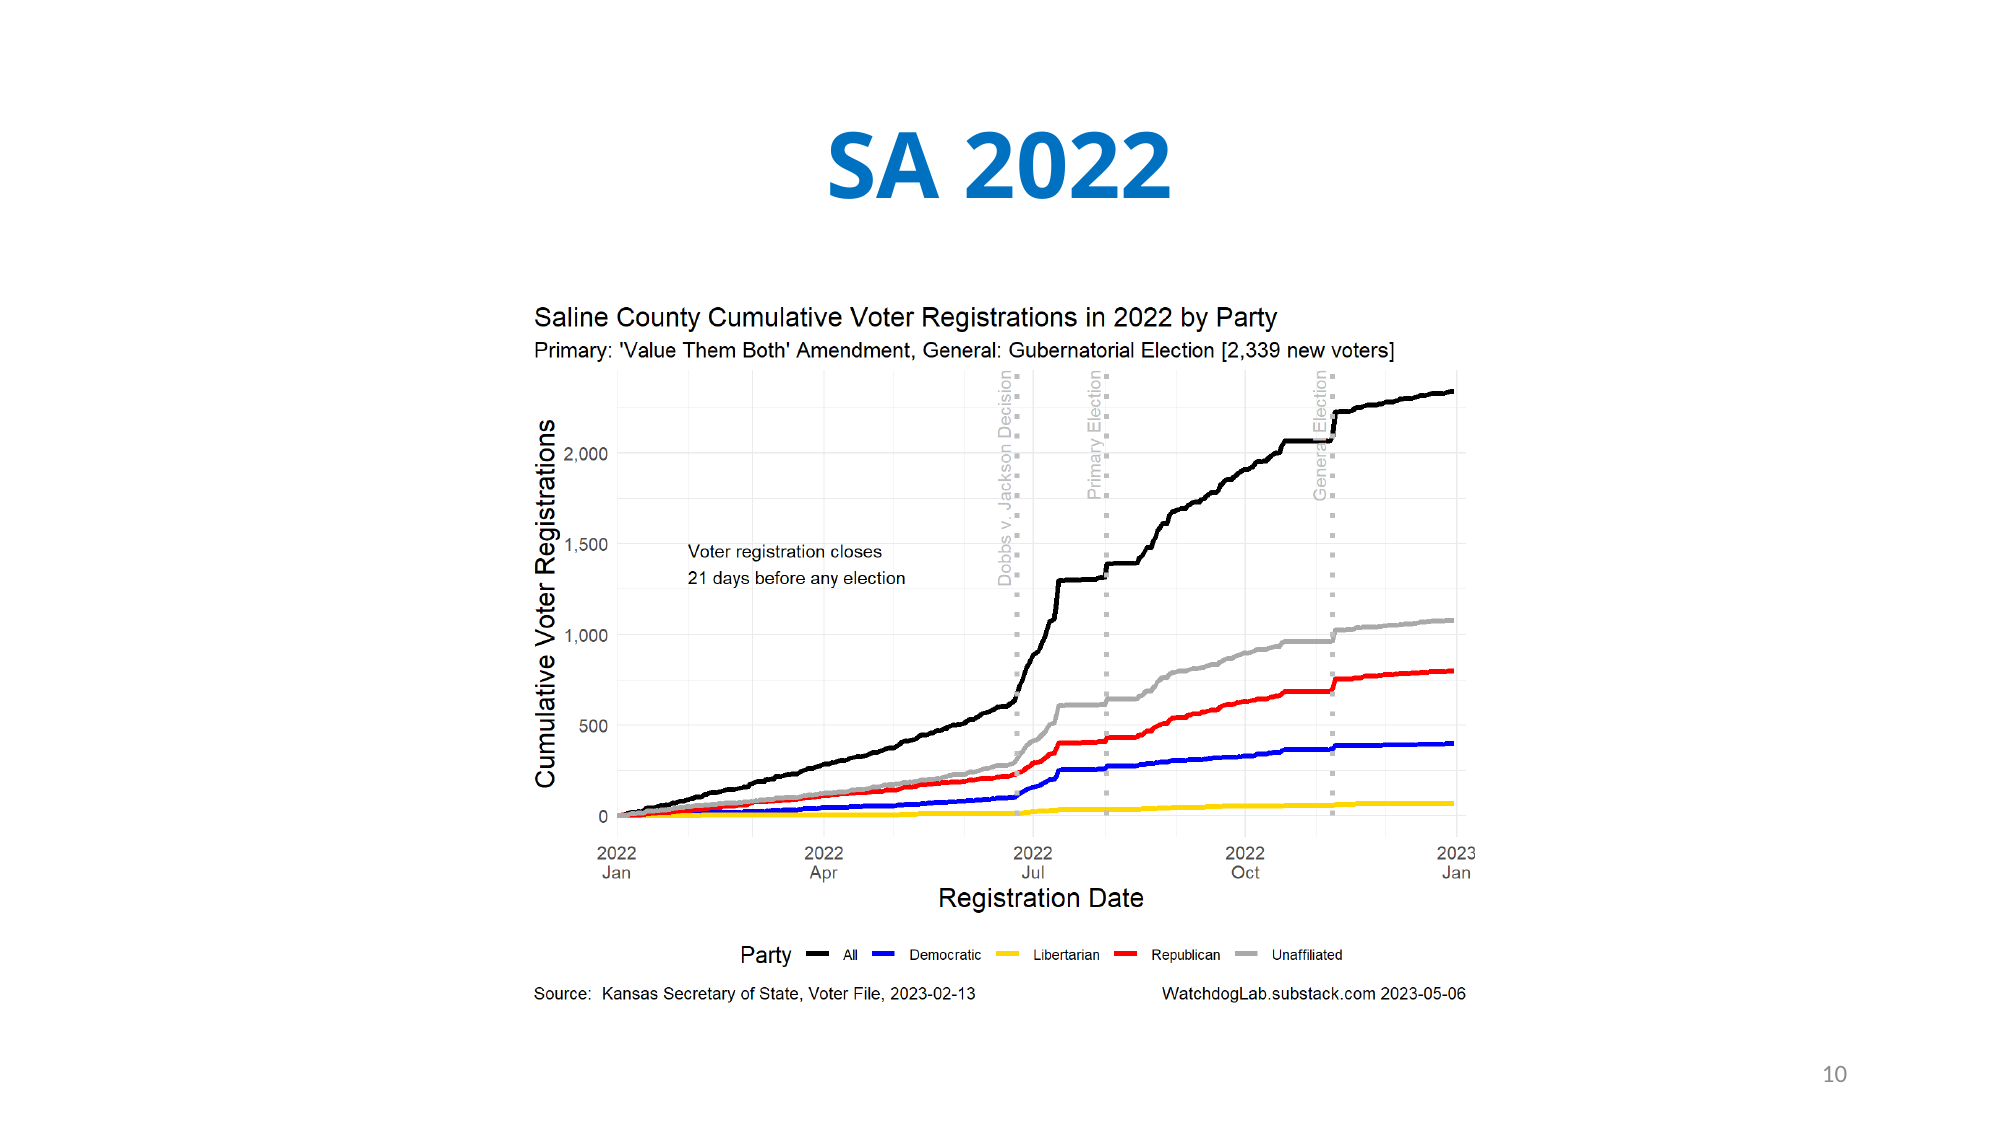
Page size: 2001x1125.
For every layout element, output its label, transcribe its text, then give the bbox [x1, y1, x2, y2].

slide_number ‹#› [1412, 1042, 1863, 1103]
picture [524, 297, 1475, 1011]
title SA 2022 [137, 59, 1863, 278]
